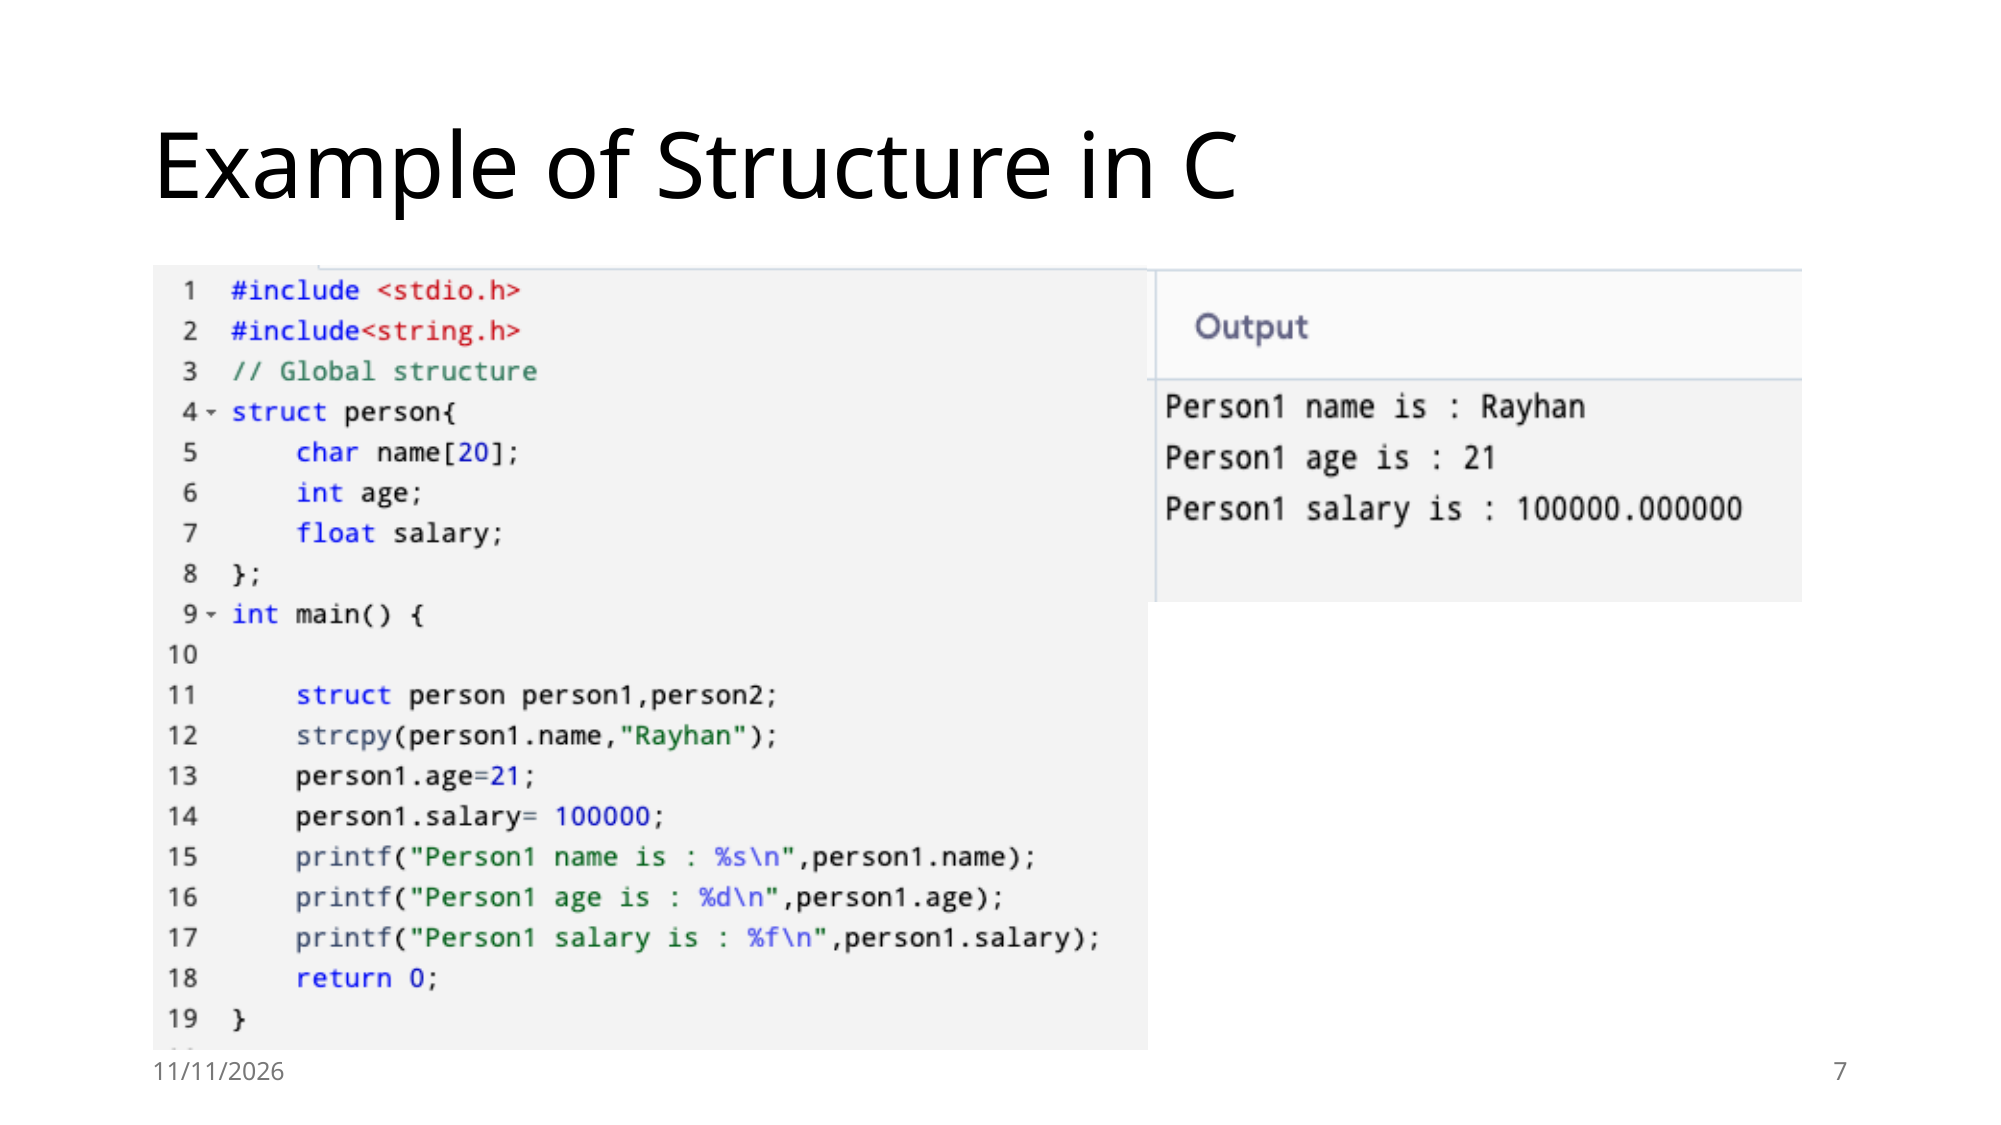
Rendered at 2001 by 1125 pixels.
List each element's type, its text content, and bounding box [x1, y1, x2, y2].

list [152, 265, 1148, 1051]
picture [1146, 265, 1802, 603]
slide_number 7 [1412, 1042, 1863, 1103]
title Example of Structure in C [137, 59, 1863, 278]
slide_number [137, 1042, 588, 1103]
